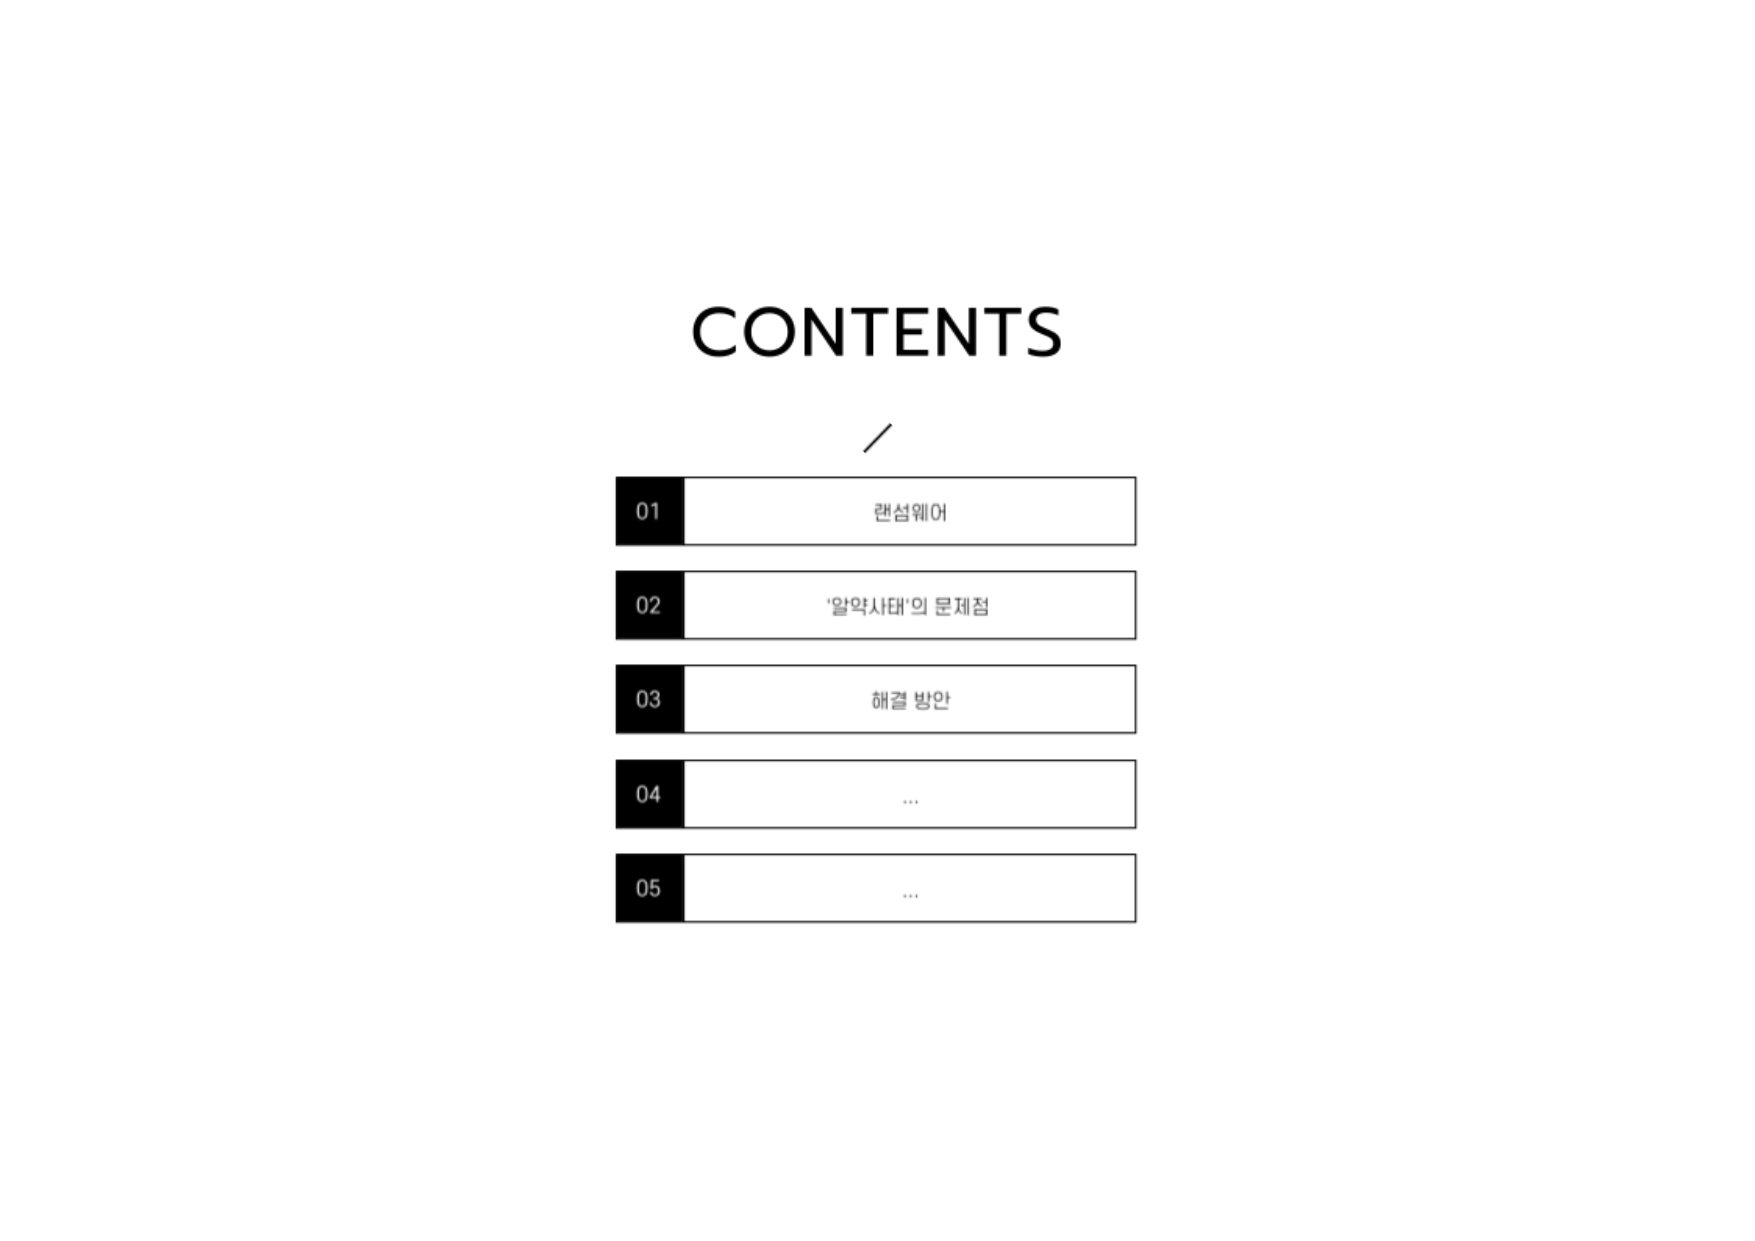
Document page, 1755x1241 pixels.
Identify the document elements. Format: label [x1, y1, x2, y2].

picture [644, 274, 1090, 389]
picture [878, 422, 894, 432]
text_box [857, 432, 897, 444]
picture [355, 444, 1399, 957]
